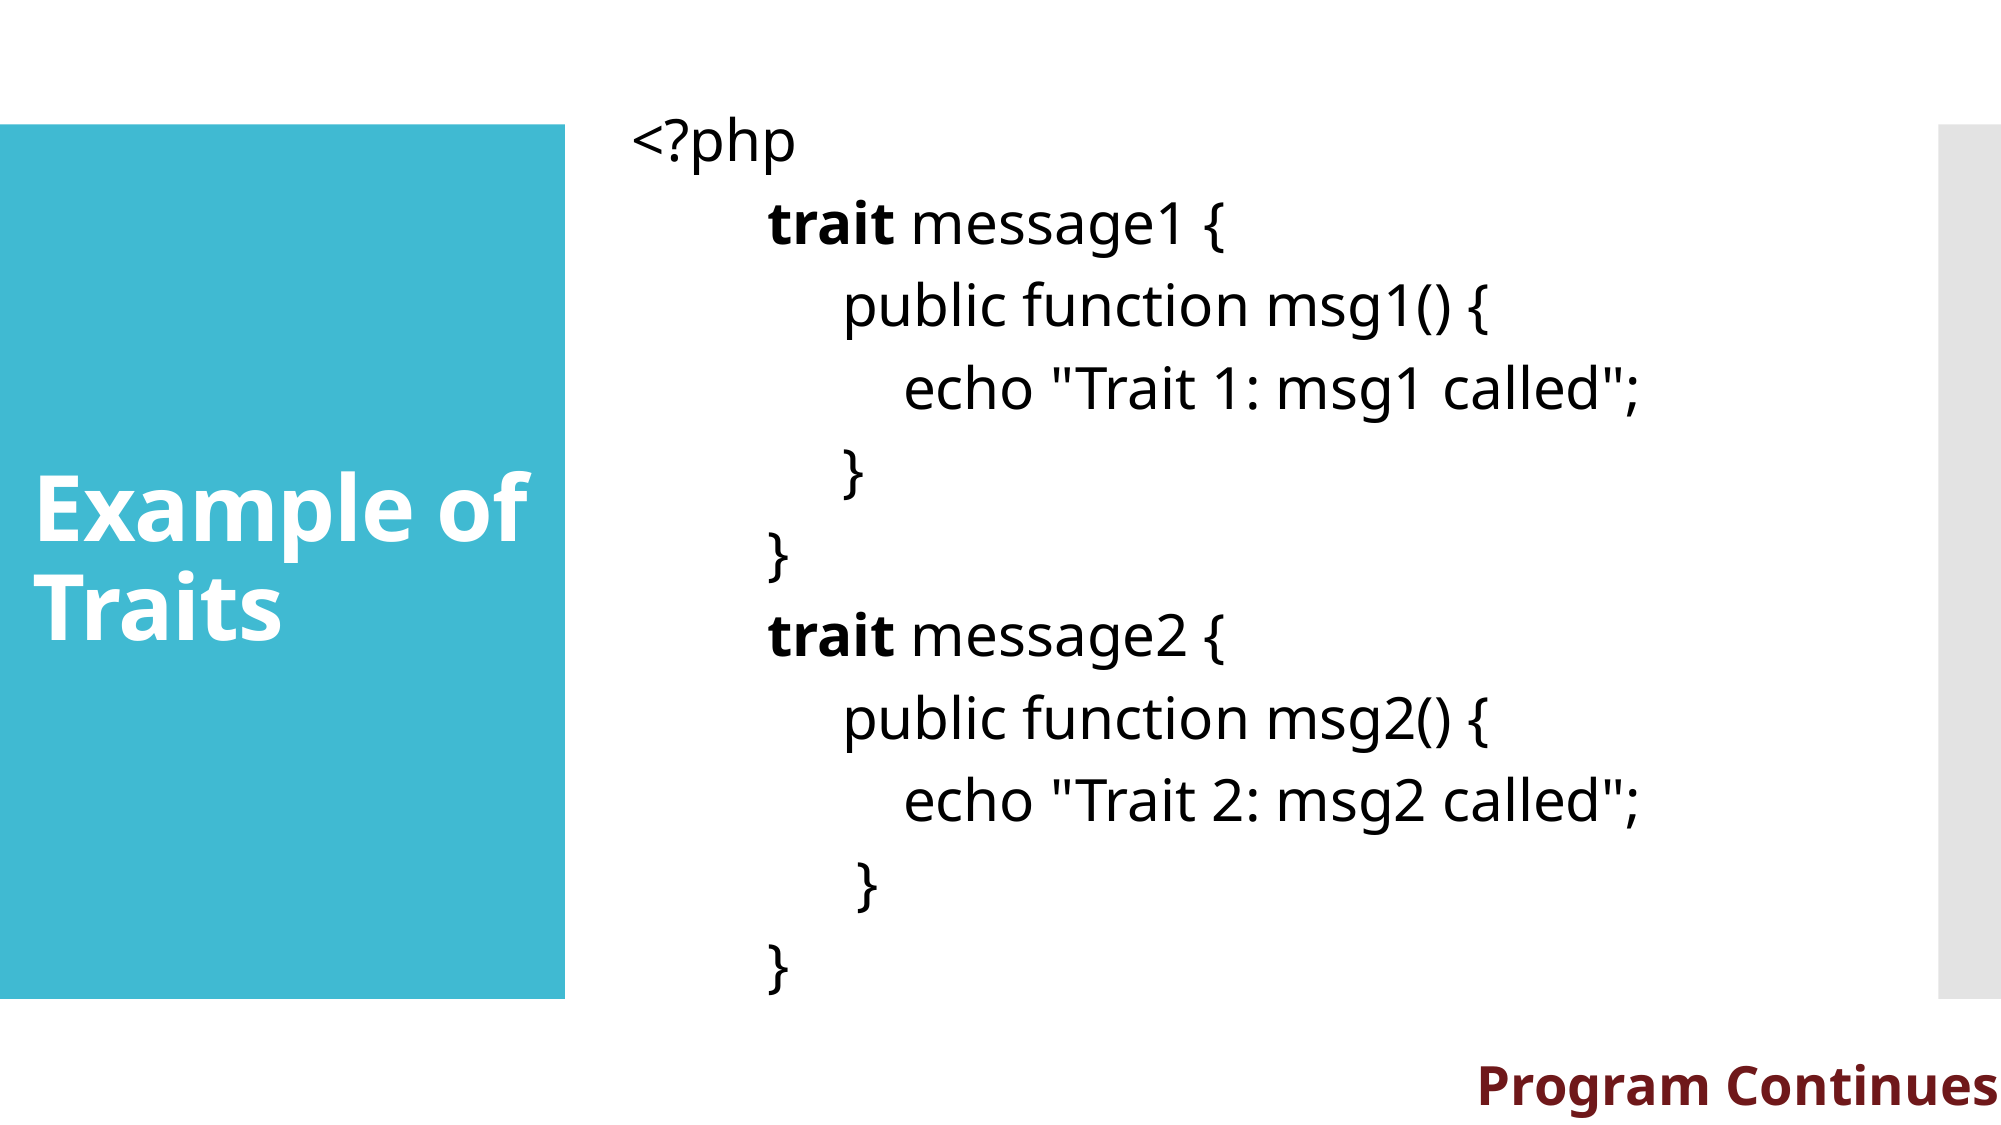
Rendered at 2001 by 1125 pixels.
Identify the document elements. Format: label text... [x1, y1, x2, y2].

text_box <?php trait message1 { public function msg1() { echo "Trait 1: msg1 called"; } } trait message2 { public function msg2() { echo "Trait 2: msg2 called"; } } [616, 181, 1915, 1006]
title Example of Traits [17, 184, 576, 940]
text_box [616, 94, 1956, 181]
text_box Program Continues… [1461, 1044, 2000, 1124]
